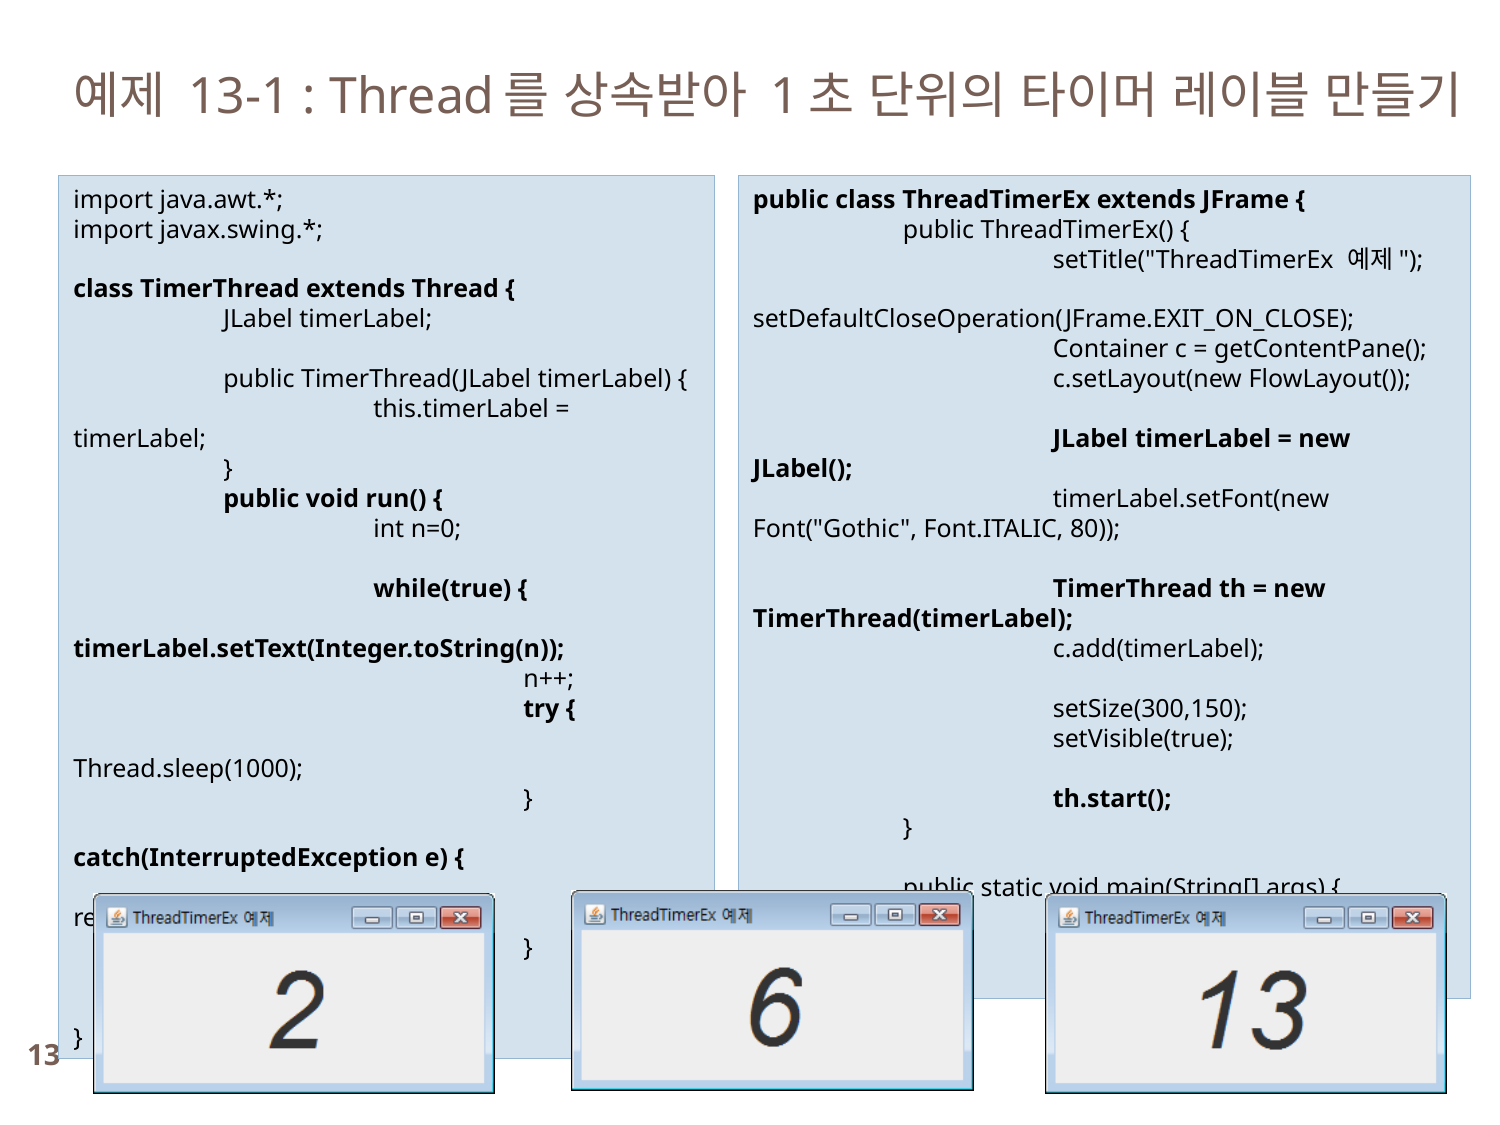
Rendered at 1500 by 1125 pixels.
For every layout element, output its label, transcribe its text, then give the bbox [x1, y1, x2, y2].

slide_number 13 [0, 1025, 86, 1088]
text_box import java.awt.*; import javax.swing.*; class TimerThread extends Thread { JLabel timerLabel; public TimerThread(JLabel timerLabel) { this.timerLabel = timerLabel; } public void run() { int n=0; while(true) { timerLabel.setText(Integer.toString(n)); n++; try { Thread.sleep(1000); } catch(InterruptedException e) { return; } } } } [58, 175, 715, 1059]
picture [571, 889, 974, 1092]
picture [1045, 892, 1448, 1095]
title 예제 13-1 : Thread를 상속받아 1초 단위의 타이머 레이블 만들기 [58, 37, 1500, 149]
picture [92, 892, 495, 1095]
text_box public class ThreadTimerEx extends JFrame { public ThreadTimerEx() { setTitle("ThreadTimerEx 예제"); setDefaultCloseOperation(JFrame.EXIT_ON_CLOSE); Container c = getContentPane(); c.setLayout(new FlowLayout()); JLabel timerLabel = new JLabel(); timerLabel.setFont(new Font("Gothic", Font.ITALIC, 80)); TimerThread th = new TimerThread(timerLabel); c.add(timerLabel); setSize(300,150); setVisible(true); th.start(); } public static void main(String[] args) { new ThreadTimerEx(); } } [738, 175, 1471, 999]
